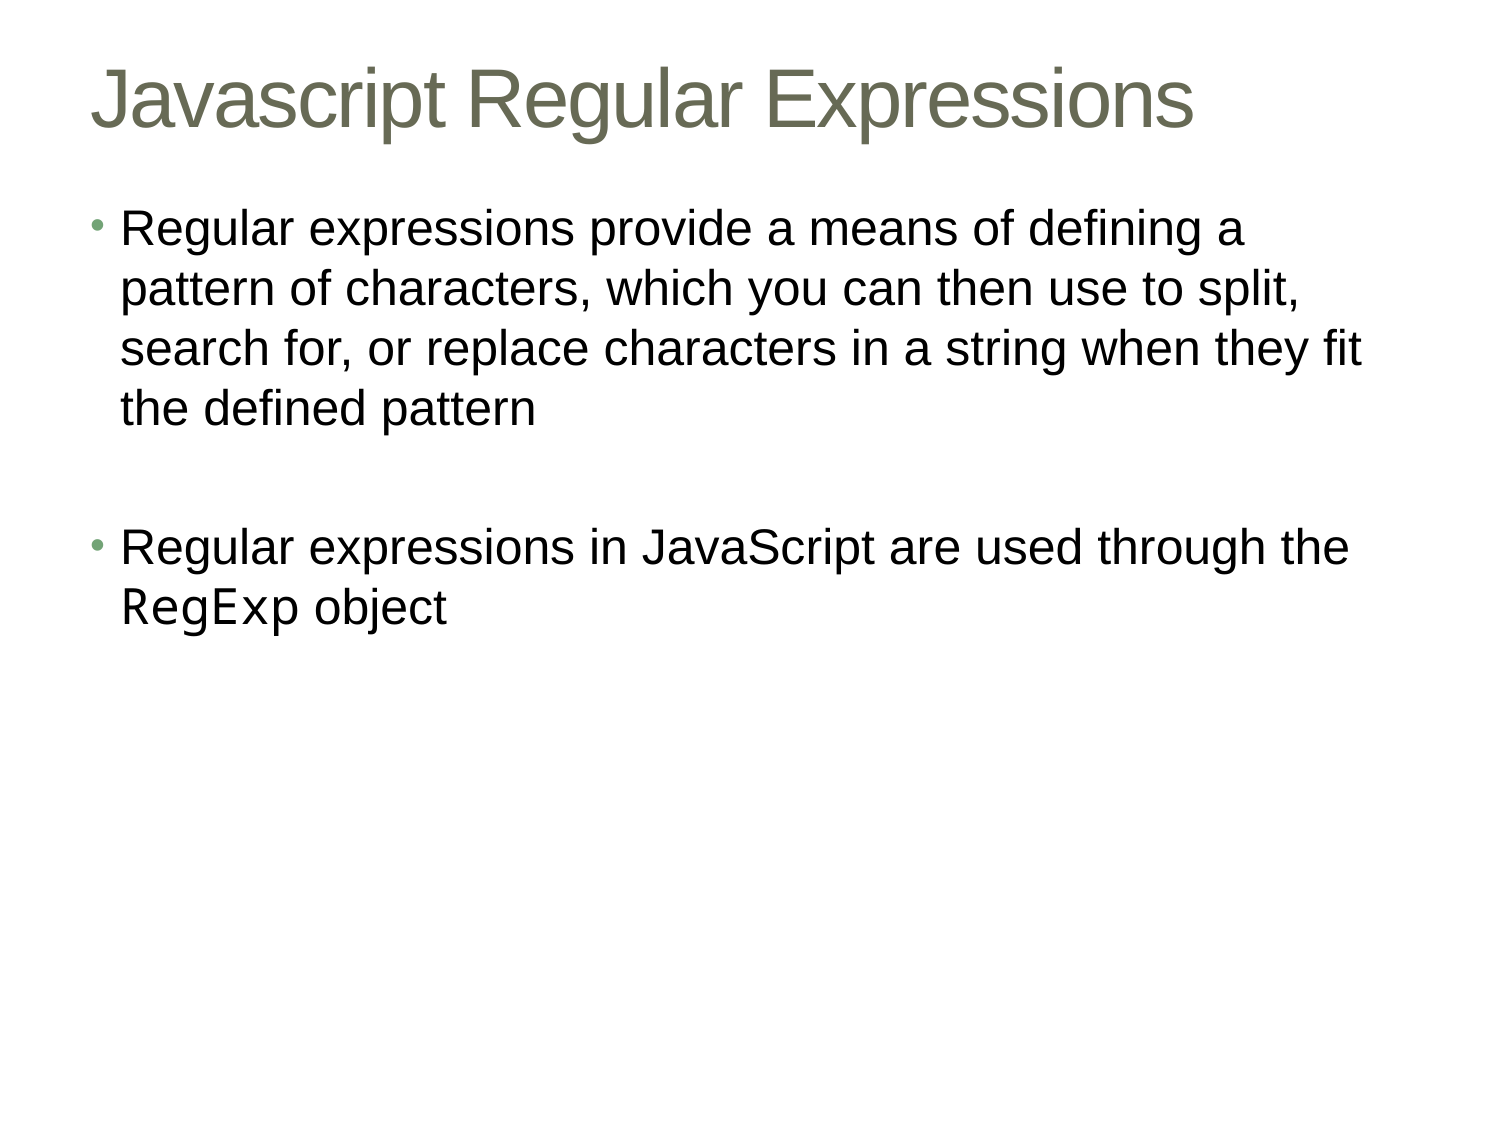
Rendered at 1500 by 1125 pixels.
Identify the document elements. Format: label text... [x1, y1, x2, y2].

title Javascript Regular Expressions [75, 12, 1425, 175]
list Regular expressions provide a means of defining a pattern of characters, which you can then use to split, search for, or replace characters in a string when they fit the defined pattern Regular expressions in JavaScript are used through the RegExp object [75, 187, 1425, 1100]
